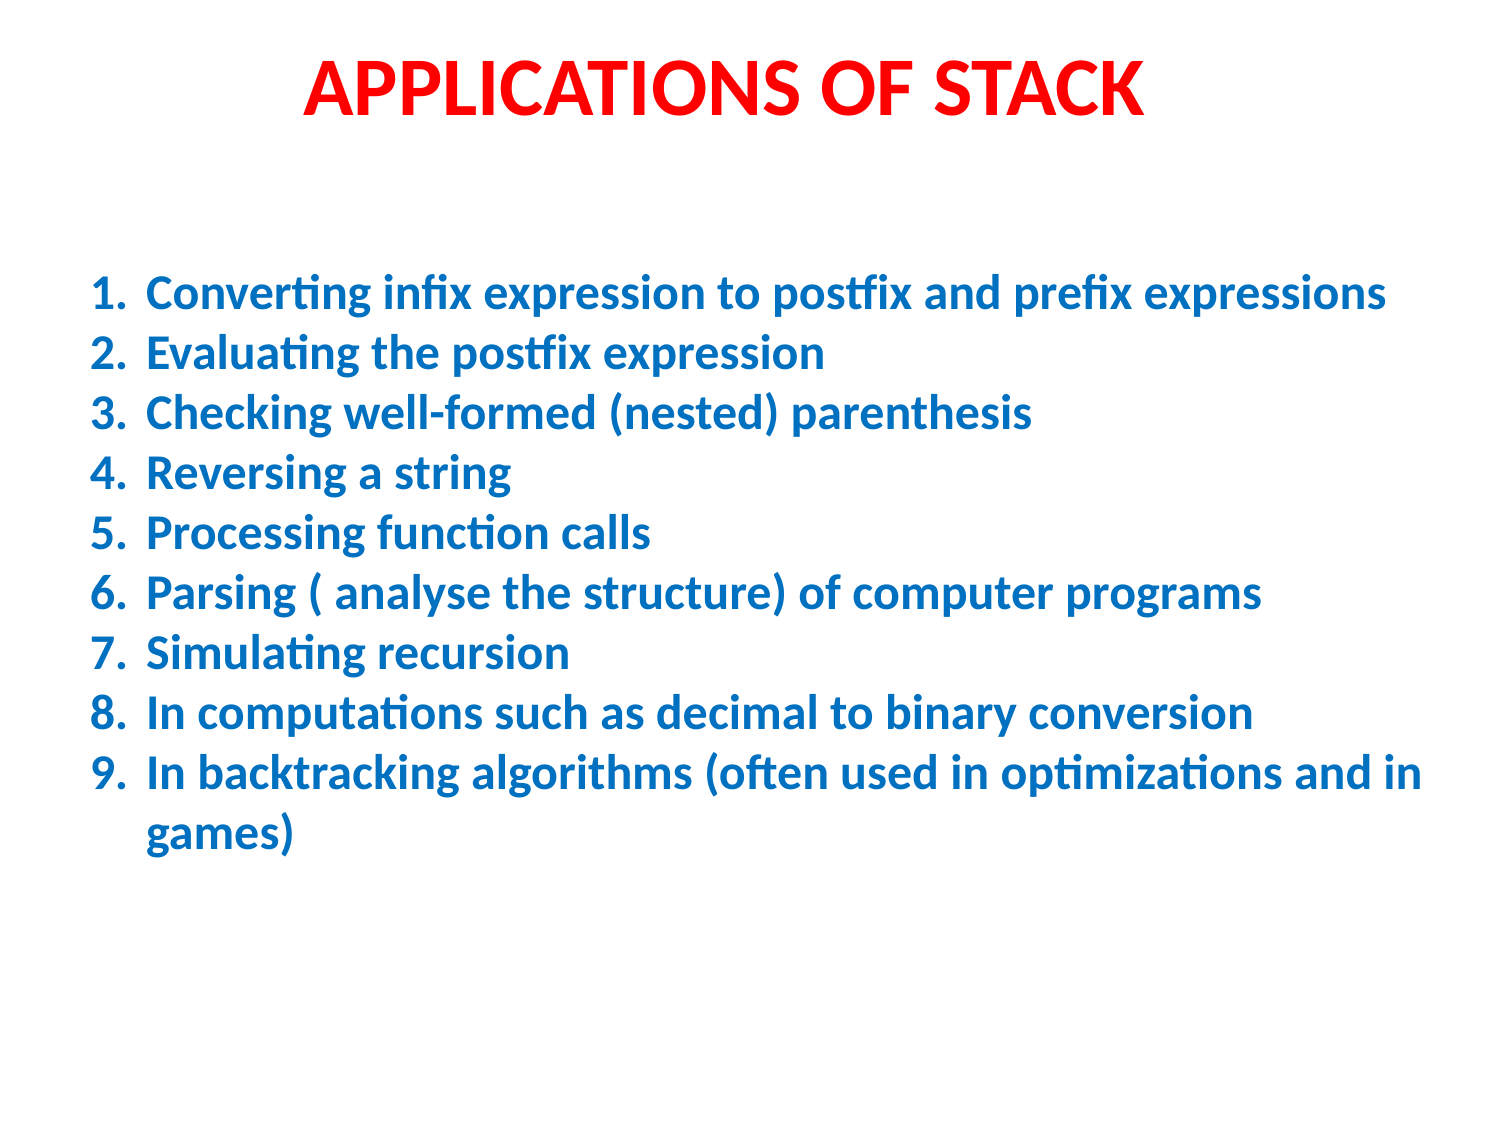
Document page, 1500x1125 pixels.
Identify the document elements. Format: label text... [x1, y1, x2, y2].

text_box Converting infix expression to postfix and prefix expressions Evaluating the postfix expression Checking well-formed (nested) parenthesis Reversing a string Processing function calls Parsing ( analyse the structure) of computer programs Simulating recursion In computations such as decimal to binary conversion In backtracking algorithms (often used in optimizations and in games) [75, 251, 1463, 867]
text_box APPLICATIONS OF STACK [288, 24, 1161, 140]
